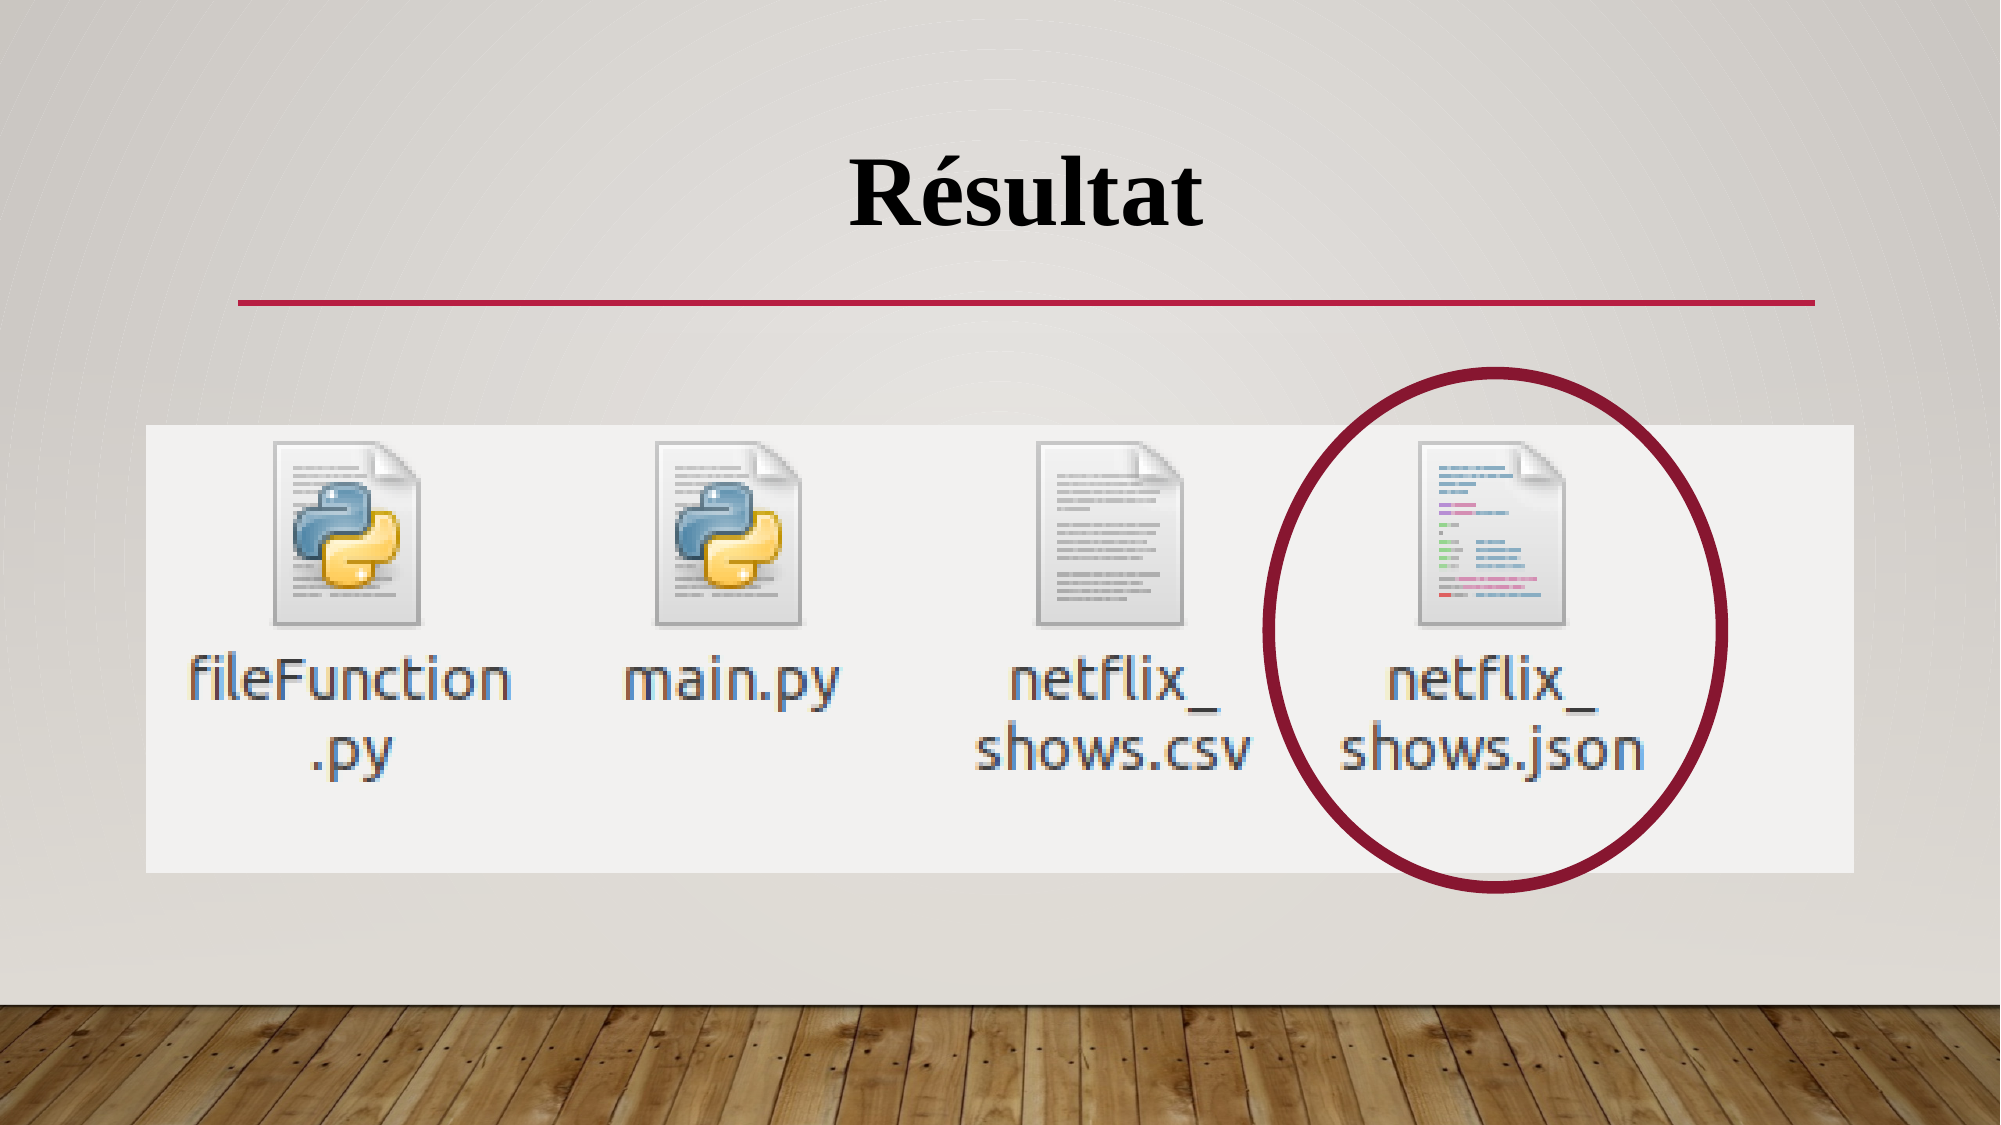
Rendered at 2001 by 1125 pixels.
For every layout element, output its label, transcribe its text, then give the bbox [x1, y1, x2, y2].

title Résultat [238, 131, 1814, 305]
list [145, 425, 1854, 874]
text_box [1419, 874, 1572, 889]
picture [0, 1005, 2000, 1125]
text_box [1356, 371, 1634, 425]
